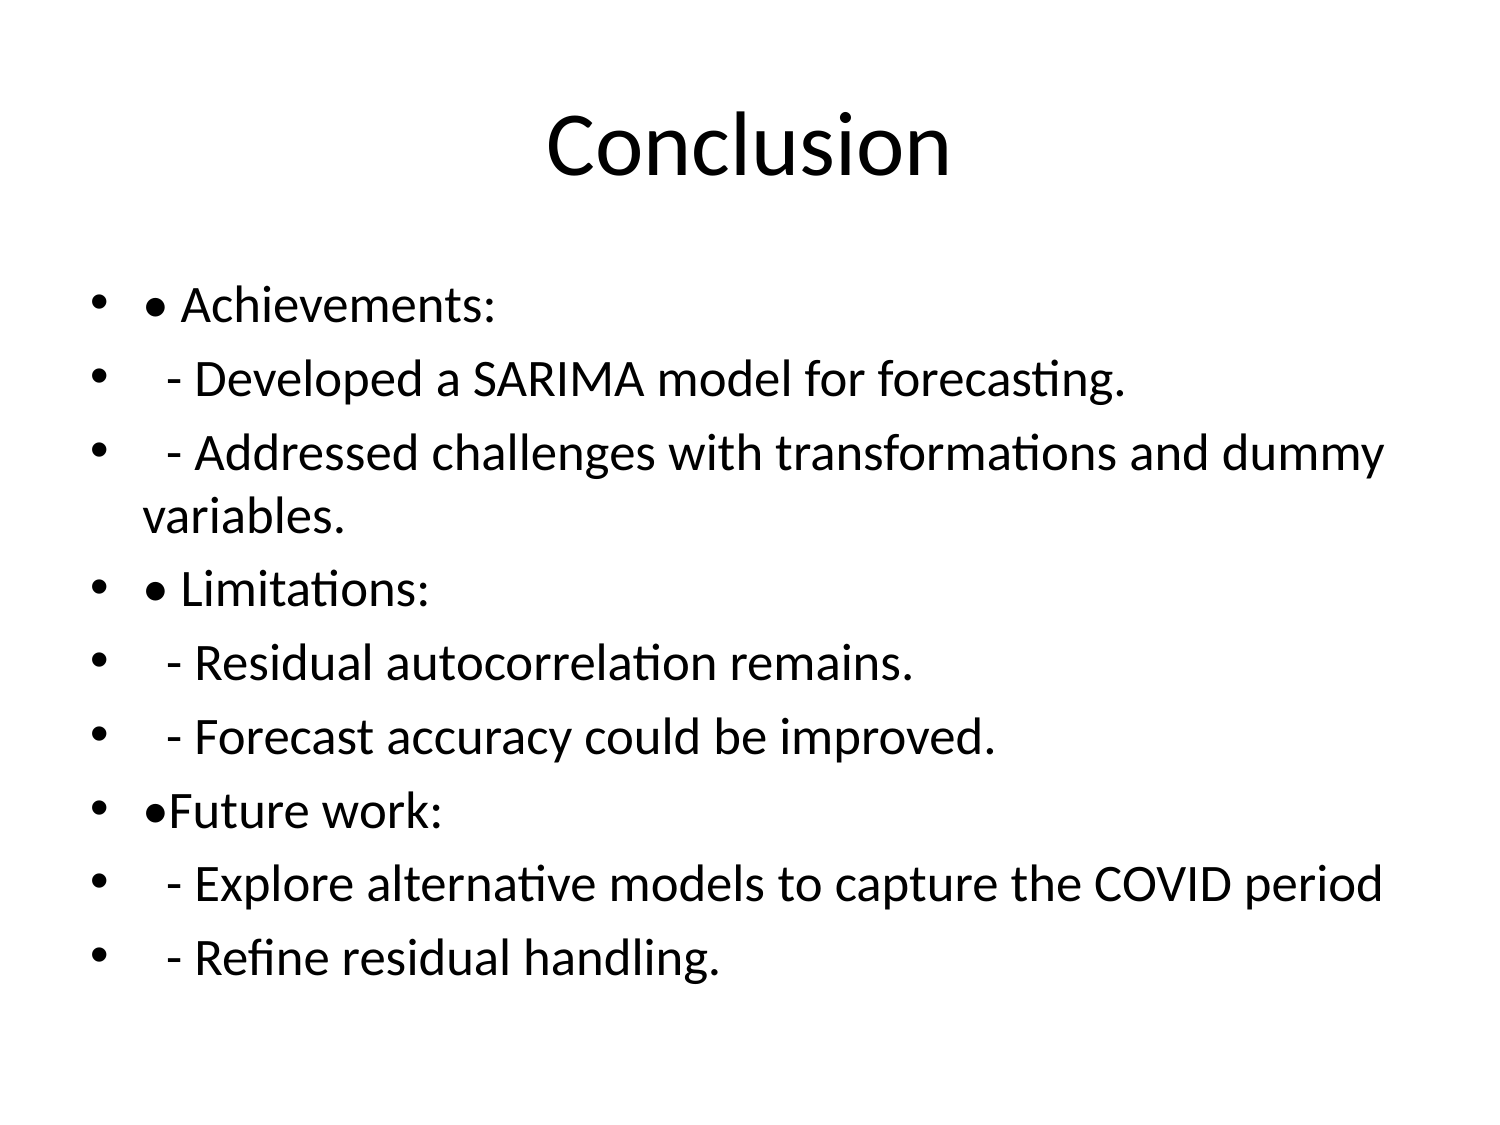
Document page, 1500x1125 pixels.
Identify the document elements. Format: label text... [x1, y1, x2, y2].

list • Achievements: - Developed a SARIMA model for forecasting. - Addressed challenges with transformations and dummy variables. • Limitations: - Residual autocorrelation remains. - Forecast accuracy could be improved. •Future work: - Explore alternative models to capture the COVID period - Refine residual handling. [75, 262, 1425, 1005]
title Conclusion [75, 45, 1425, 233]
